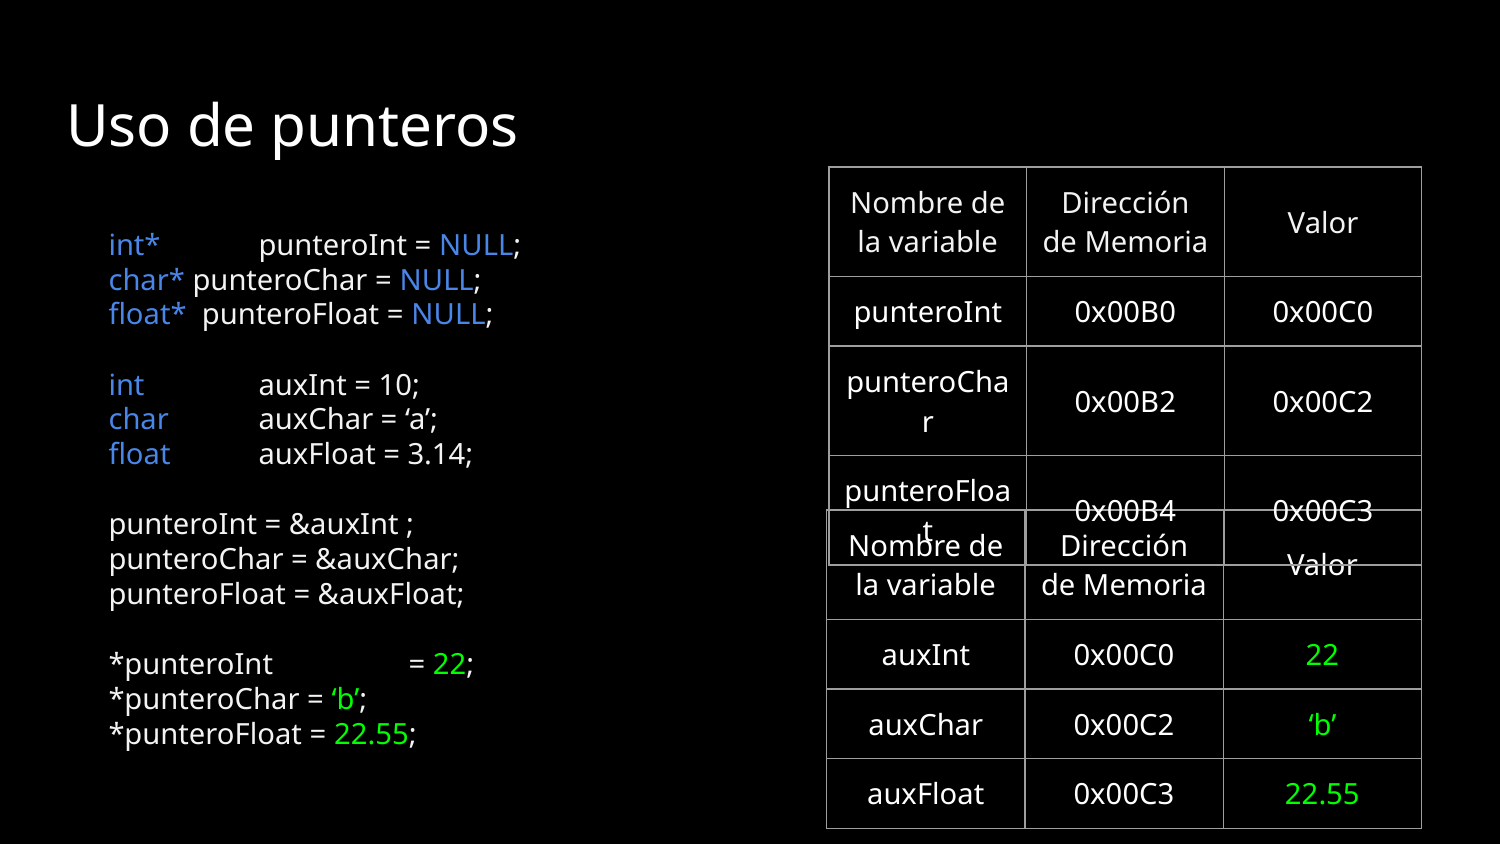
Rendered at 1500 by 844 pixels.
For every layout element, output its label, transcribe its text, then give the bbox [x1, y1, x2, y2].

table_cell ‘b’ [1224, 690, 1421, 758]
table_header Valor [1225, 168, 1421, 276]
table_cell 0x00C3 [1225, 456, 1421, 564]
table_cell auxInt [827, 620, 1024, 688]
table_header Dirección de Memoria [1027, 168, 1224, 276]
table_cell 0x00C3 [1026, 759, 1223, 828]
table_cell 22.55 [1224, 759, 1421, 828]
table_cell punteroFloat [830, 456, 1026, 564]
table_header Nombre de la variable [827, 511, 1024, 619]
table_cell 0x00C2 [1225, 347, 1421, 455]
title Uso de punteros [51, 72, 1449, 167]
text_box int* punteroInt = NULL; char* punteroChar = NULL; float* punteroFloat = NULL; int auxInt = 10; char auxChar = ‘a’; float auxFloat = 3.14; punteroInt = &auxInt ; punteroChar = &auxChar; punteroFloat = &auxFloat; *punteroInt = 22; *punteroChar = ‘b’; *punteroFloat = 22.55; [93, 210, 569, 781]
table_header Valor [1224, 566, 1421, 619]
table_cell punteroInt [830, 277, 1026, 345]
table_cell 0x00C0 [1026, 620, 1223, 688]
table_cell 0x00C2 [1026, 690, 1223, 758]
table_cell 0x00B4 [1027, 456, 1224, 564]
table_cell 0x00B2 [1027, 347, 1224, 455]
table_cell punteroChar [830, 347, 1026, 455]
table_header Dirección de Memoria [1026, 566, 1223, 619]
table_cell 0x00C0 [1225, 277, 1421, 345]
table_cell auxChar [827, 690, 1024, 758]
table_cell auxFloat [827, 759, 1024, 828]
table_header Nombre de la variable [830, 168, 1026, 276]
table_cell 0x00B0 [1027, 277, 1224, 345]
table_cell 22 [1224, 620, 1421, 688]
